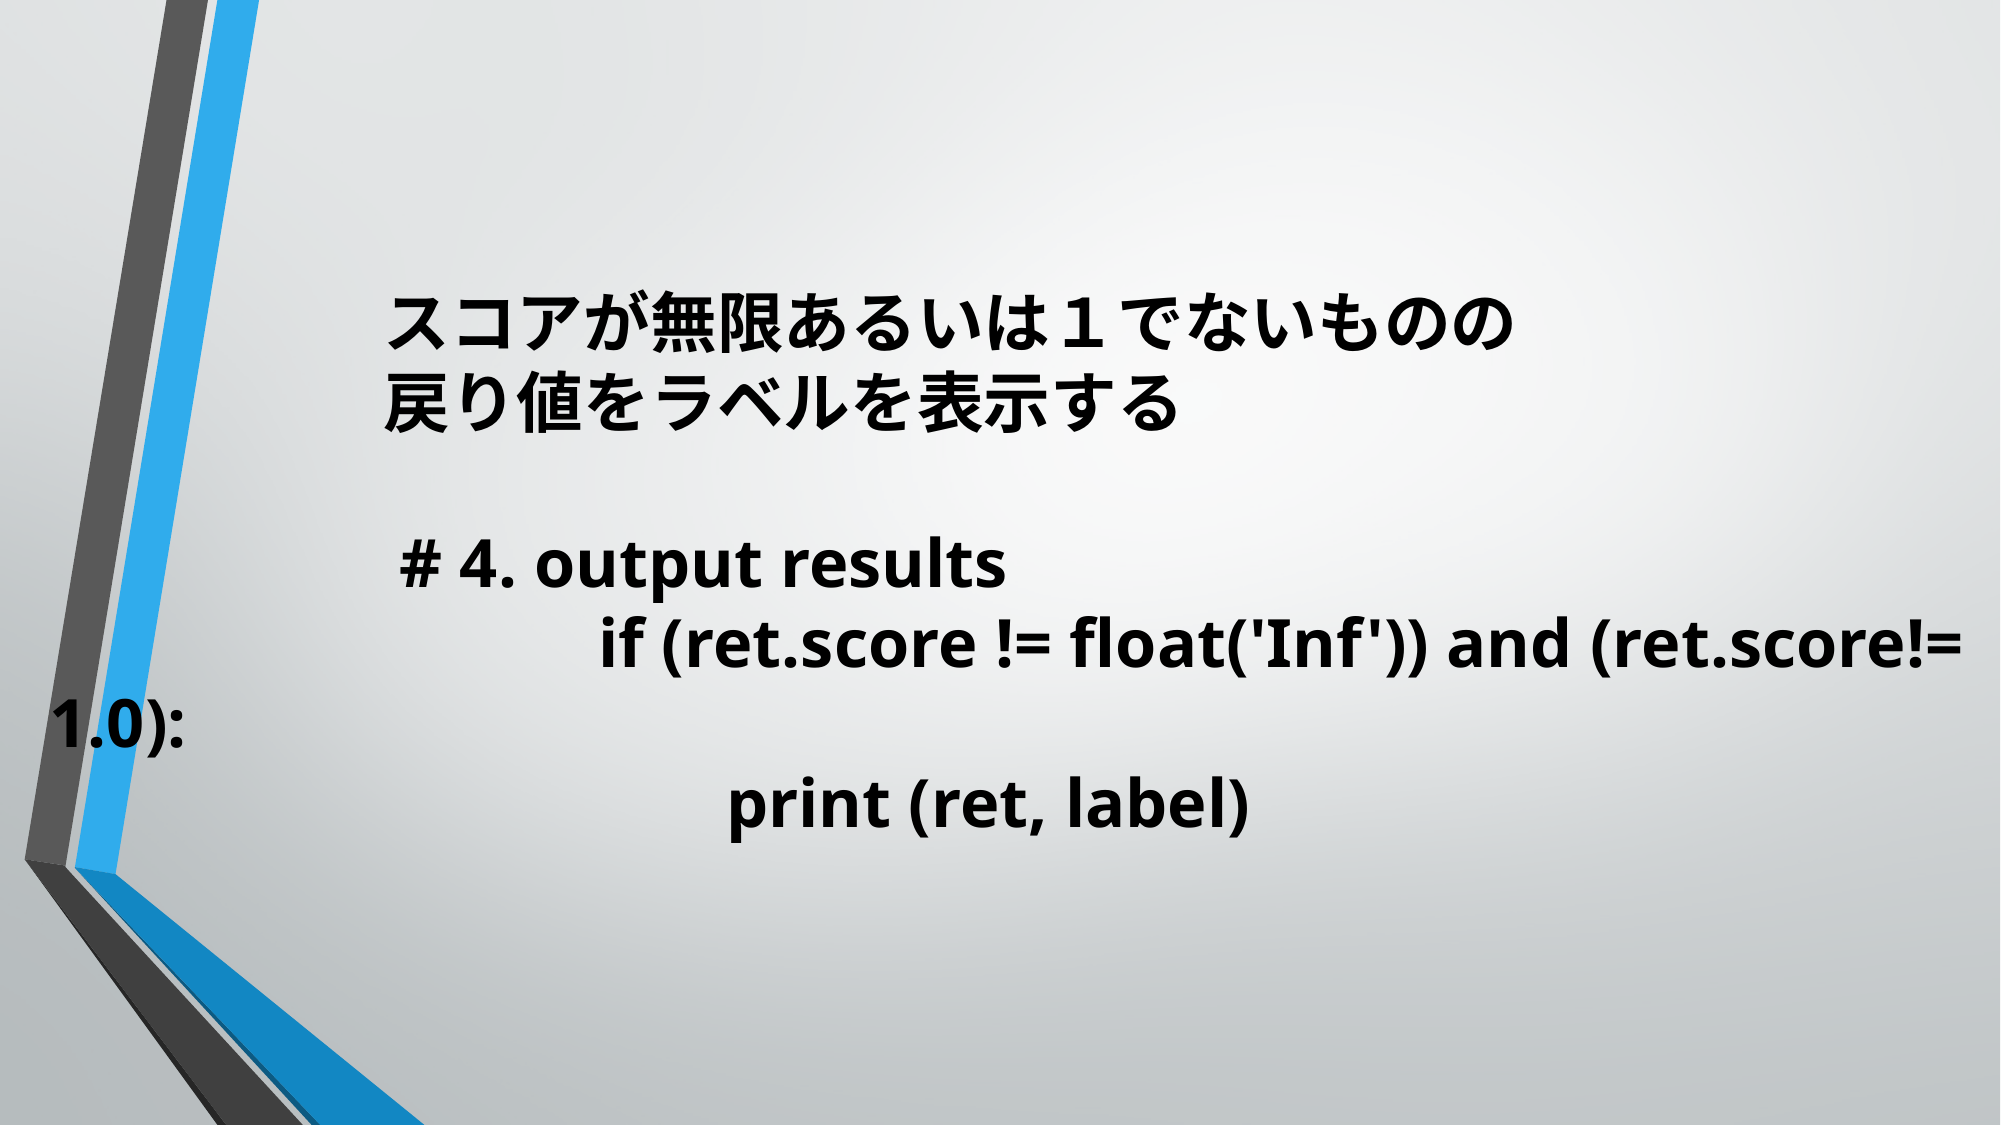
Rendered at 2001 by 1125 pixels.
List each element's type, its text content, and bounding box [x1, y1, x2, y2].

text_box [265, 335, 1910, 1023]
list スコアが無限あるいは１でないものの 戻り値をラベルを表示する # 4. output results if (ret.score != float('Inf')) and (ret.score!= 1.0): print (ret, label) [34, 19, 2000, 1023]
